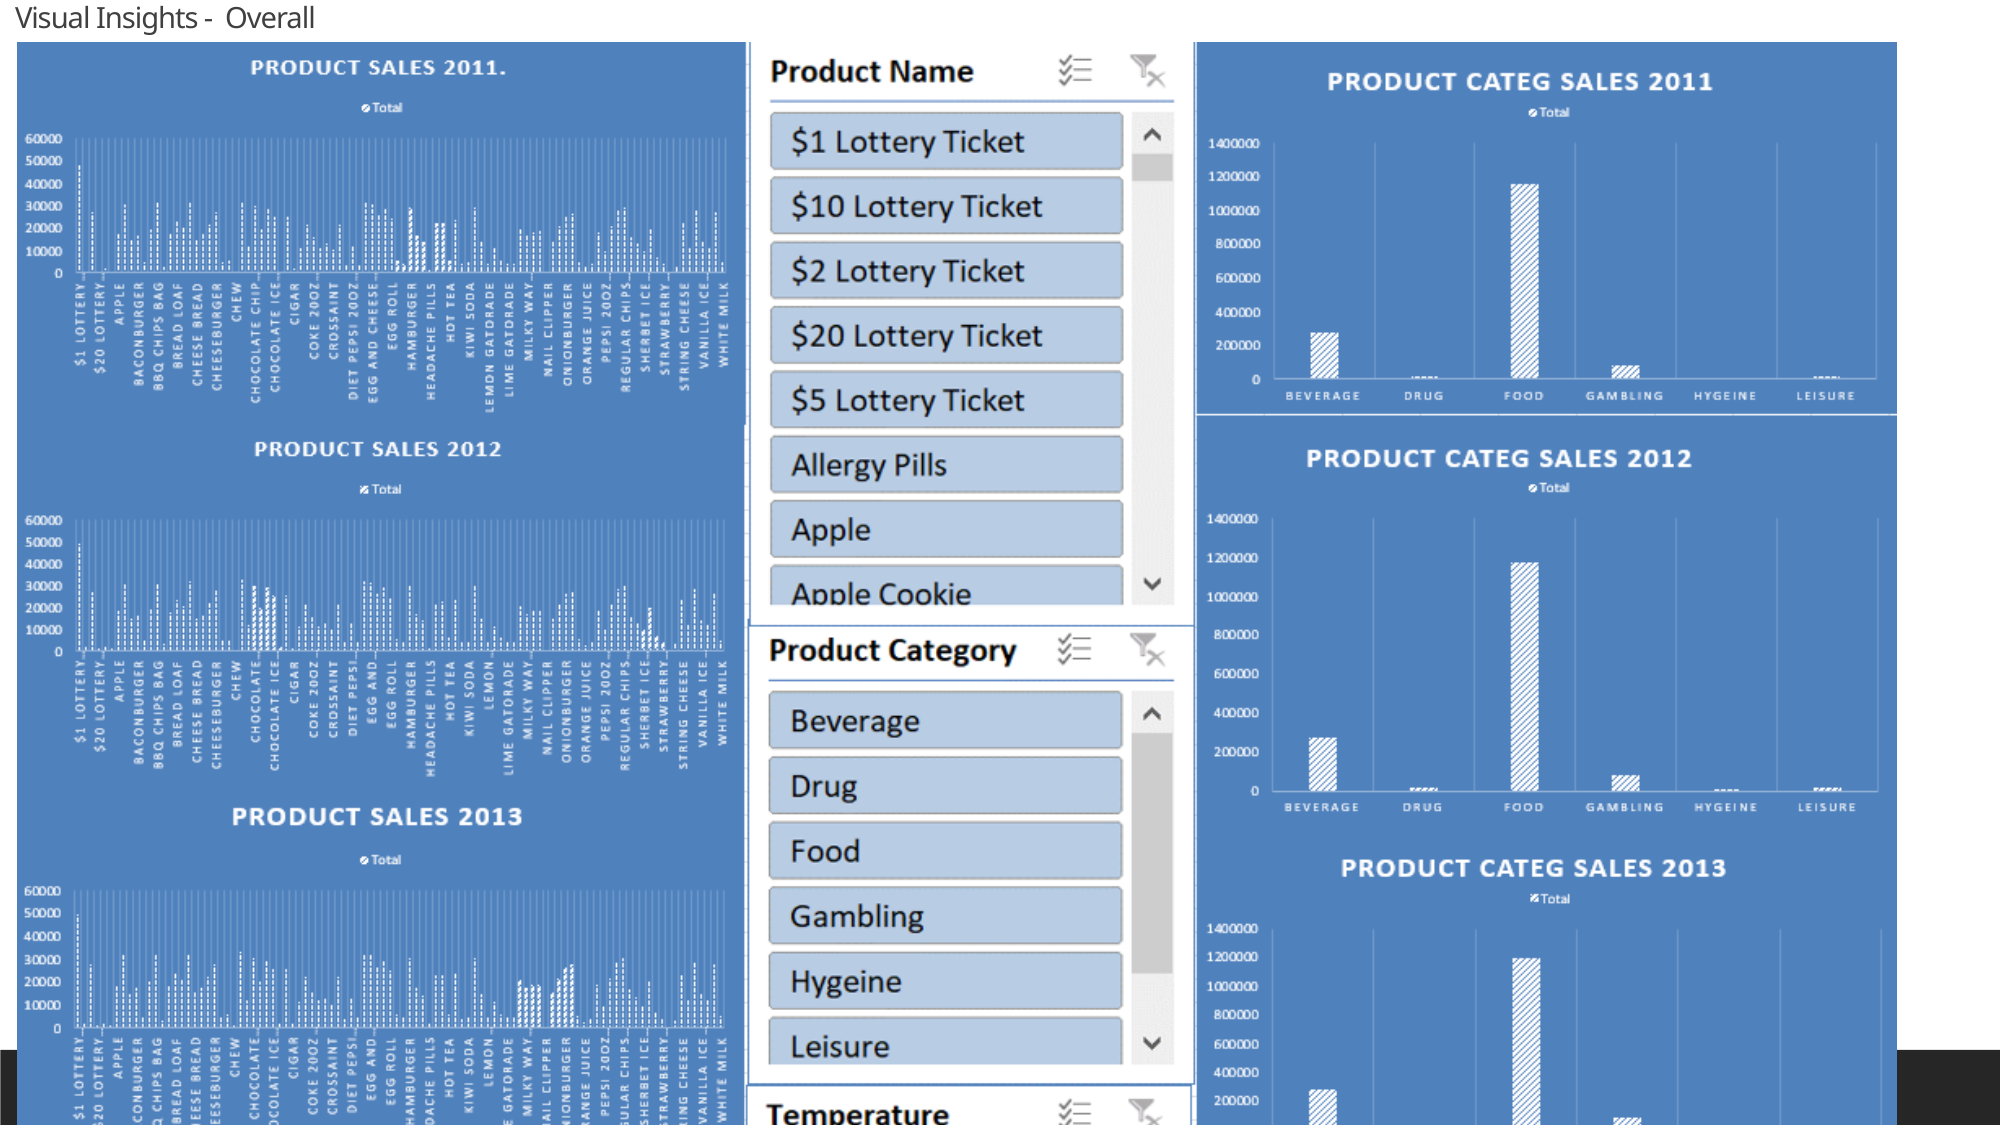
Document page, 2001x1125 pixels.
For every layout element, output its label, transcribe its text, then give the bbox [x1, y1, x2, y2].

title Visual Insights - Overall [0, 5, 1661, 43]
picture [17, 42, 1897, 1125]
